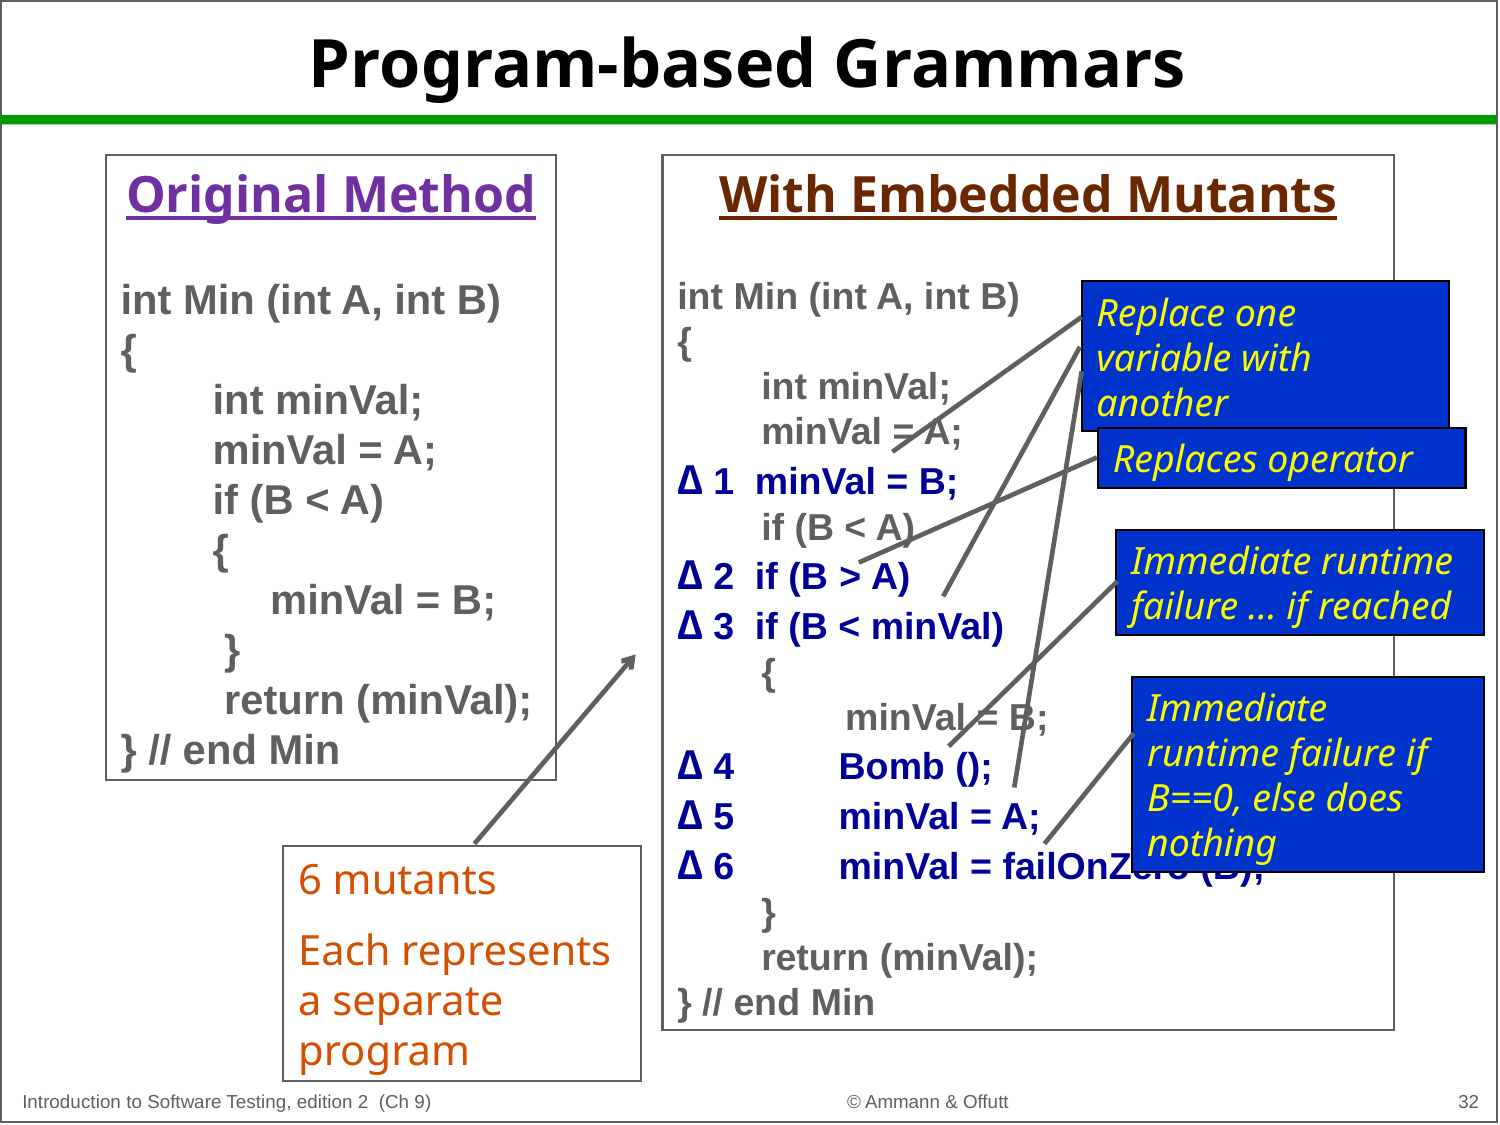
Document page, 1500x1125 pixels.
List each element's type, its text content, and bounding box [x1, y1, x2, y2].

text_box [892, 281, 1450, 426]
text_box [892, 571, 1039, 788]
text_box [948, 529, 1485, 747]
slide_number Introduction to Software Testing, edition 2 (Ch 9) [6, 1078, 660, 1121]
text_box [1044, 676, 1485, 844]
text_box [283, 654, 642, 1038]
footer © Ammann & Offutt [690, 1077, 1166, 1121]
text_box Original Method int Min (int A, int B) { int minVal; minVal = A; if (B < A) { minVal = B; } return (minVal); } // end Min [105, 155, 557, 781]
slide_number 32 [1181, 1075, 1495, 1121]
title Program-based Grammars [22, 15, 1473, 116]
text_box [858, 427, 1466, 563]
text_box With Embedded Mutants int Min (int A, int B) { int minVal; minVal = A; ∆ 1 minVal = B; if (B < A) ∆ 2 if (B > A) ∆ 3 if (B < minVal) { minVal = B; ∆ 4 Bomb (); ∆ 5 minVal = A; ∆ 6 minVal = failOnZero (B); } return (minVal); } // end Min [662, 155, 1394, 1031]
